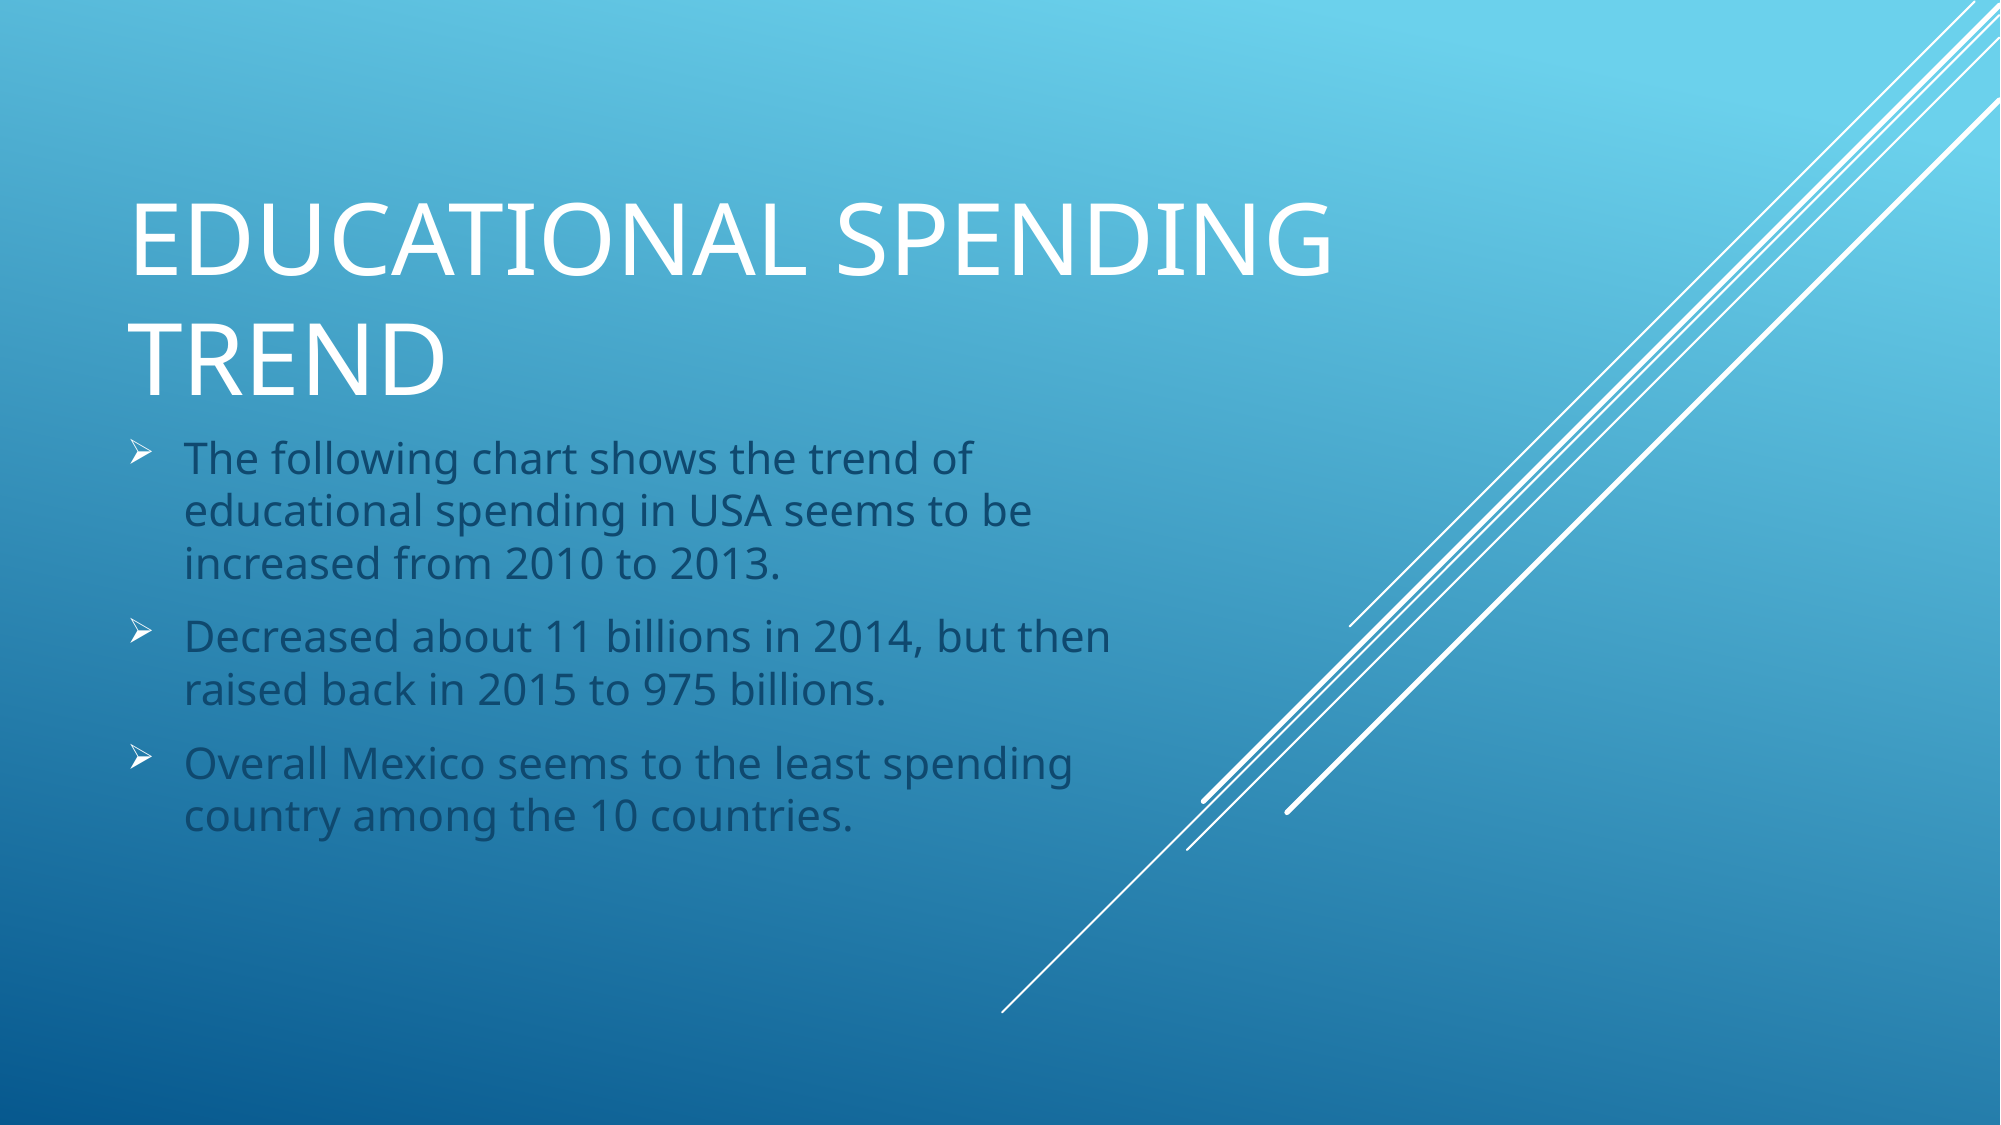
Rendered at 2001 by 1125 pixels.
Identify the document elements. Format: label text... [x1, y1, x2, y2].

subtitle The following chart shows the trend of educational spending in USA seems to be increased from 2010 to 2013. Decreased about 11 billions in 2014, but then raised back in 2015 to 975 billions. Overall Mexico seems to the least spending country among the 10 countries. [112, 422, 1163, 950]
title Educational spending trend [112, 112, 1425, 423]
